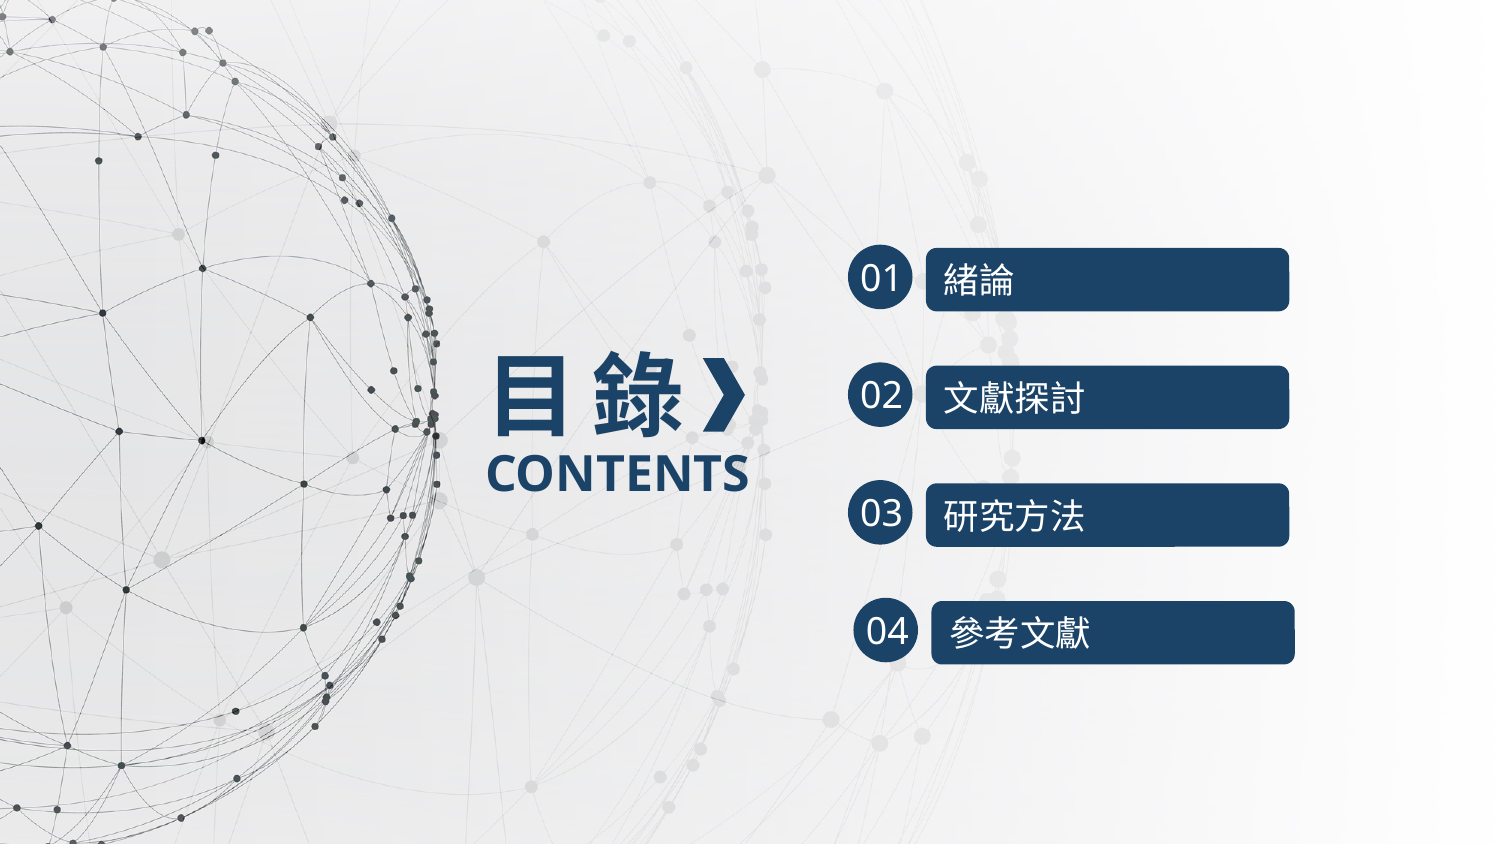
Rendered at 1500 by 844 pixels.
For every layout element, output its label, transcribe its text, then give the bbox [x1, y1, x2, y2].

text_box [847, 597, 927, 663]
text_box CONTENTS [470, 433, 817, 509]
text_box 參考文獻 [931, 601, 1295, 665]
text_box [842, 362, 921, 427]
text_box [842, 480, 921, 545]
text_box [701, 357, 747, 433]
picture [0, 0, 1500, 844]
text_box 緒論 [925, 247, 1290, 312]
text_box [842, 244, 921, 310]
text_box 文獻探討 [925, 365, 1290, 430]
text_box 研究方法 [925, 483, 1290, 547]
text_box 目 錄 [470, 330, 823, 455]
